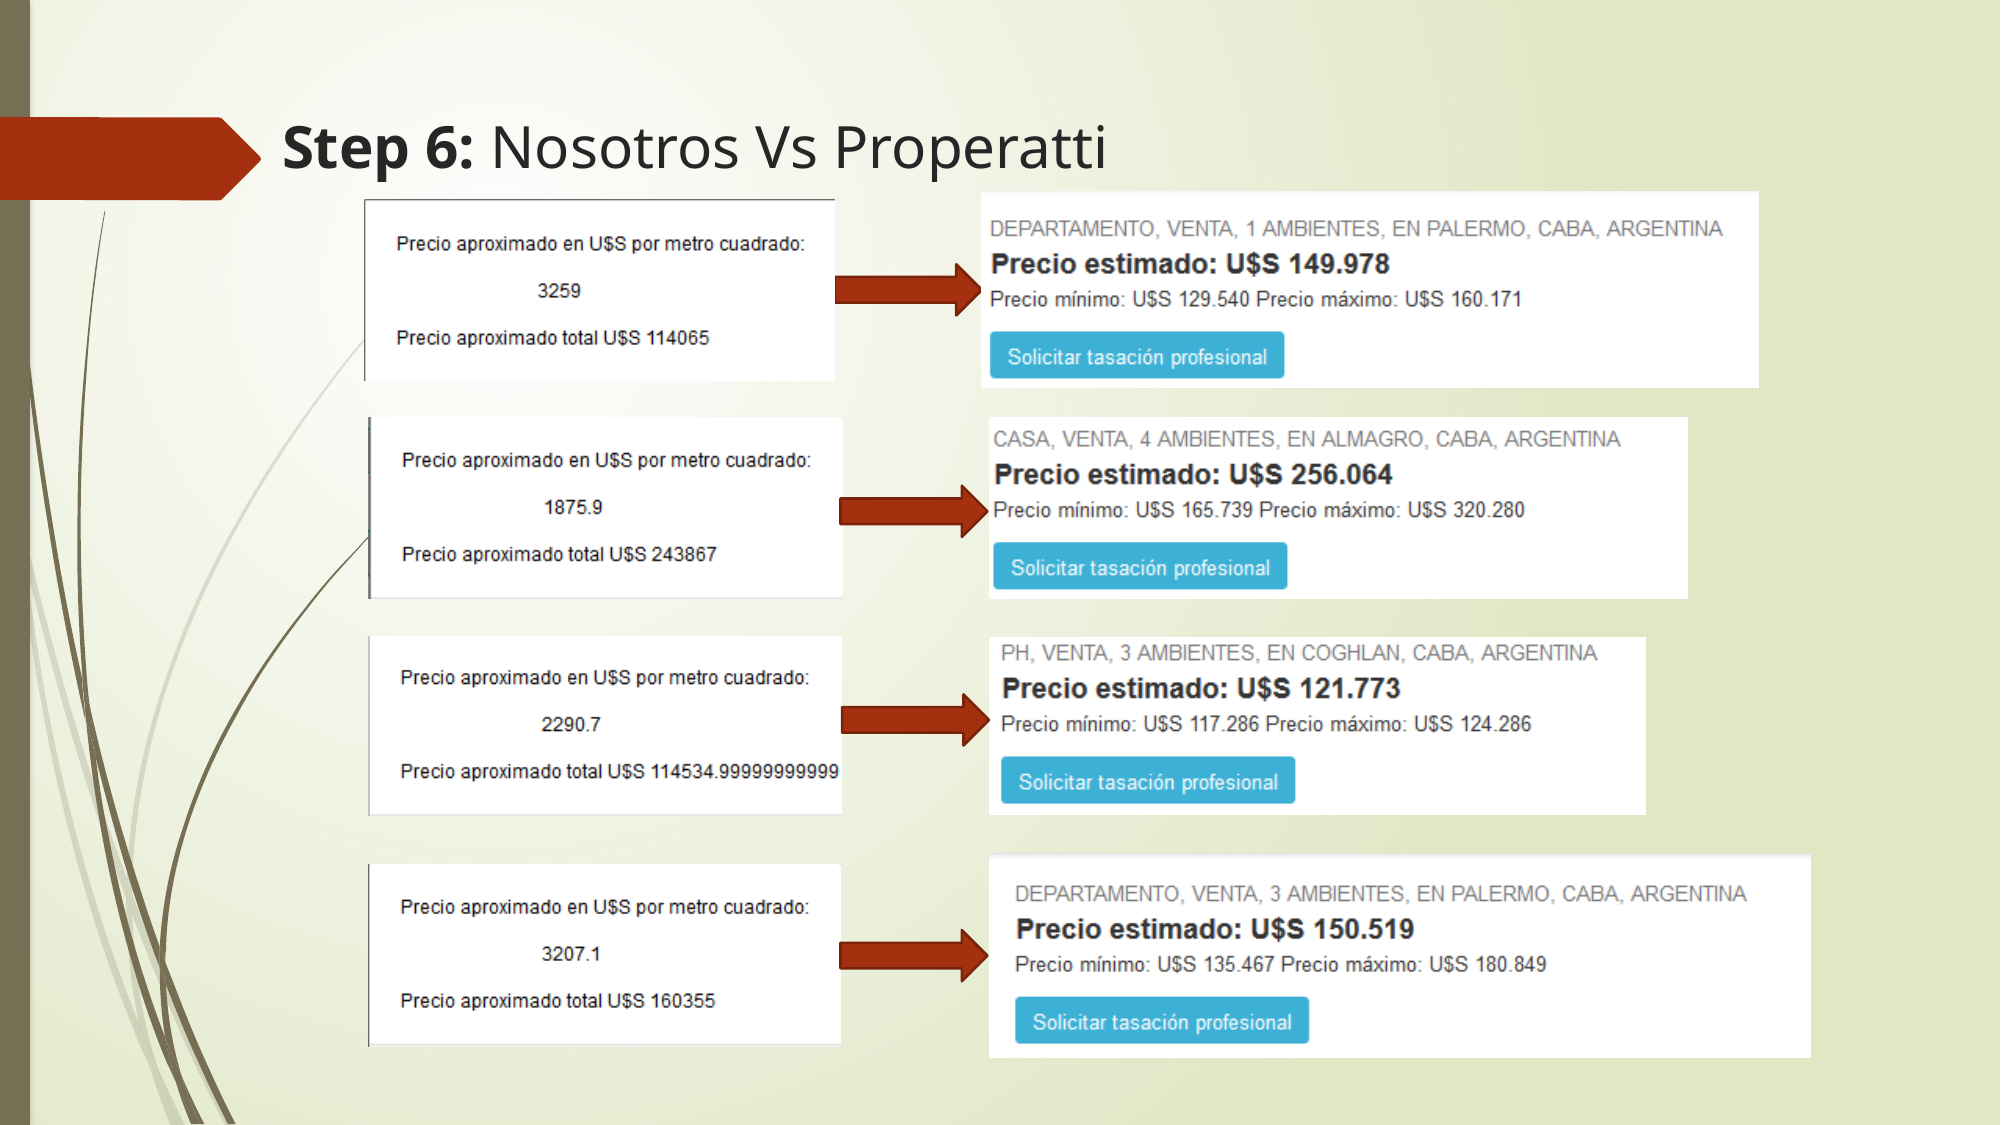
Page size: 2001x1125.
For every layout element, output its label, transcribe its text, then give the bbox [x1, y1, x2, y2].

text_box [839, 263, 976, 317]
text_box [847, 484, 984, 539]
picture [981, 190, 1759, 389]
picture [368, 636, 843, 817]
picture [368, 863, 841, 1048]
text_box [845, 928, 984, 983]
text_box [847, 693, 984, 747]
title Step 6: Nosotros Vs Properatti [266, 102, 1954, 222]
picture [368, 416, 843, 599]
picture [364, 199, 836, 381]
picture [988, 853, 1812, 1059]
picture [988, 637, 1646, 815]
picture [988, 416, 1688, 599]
